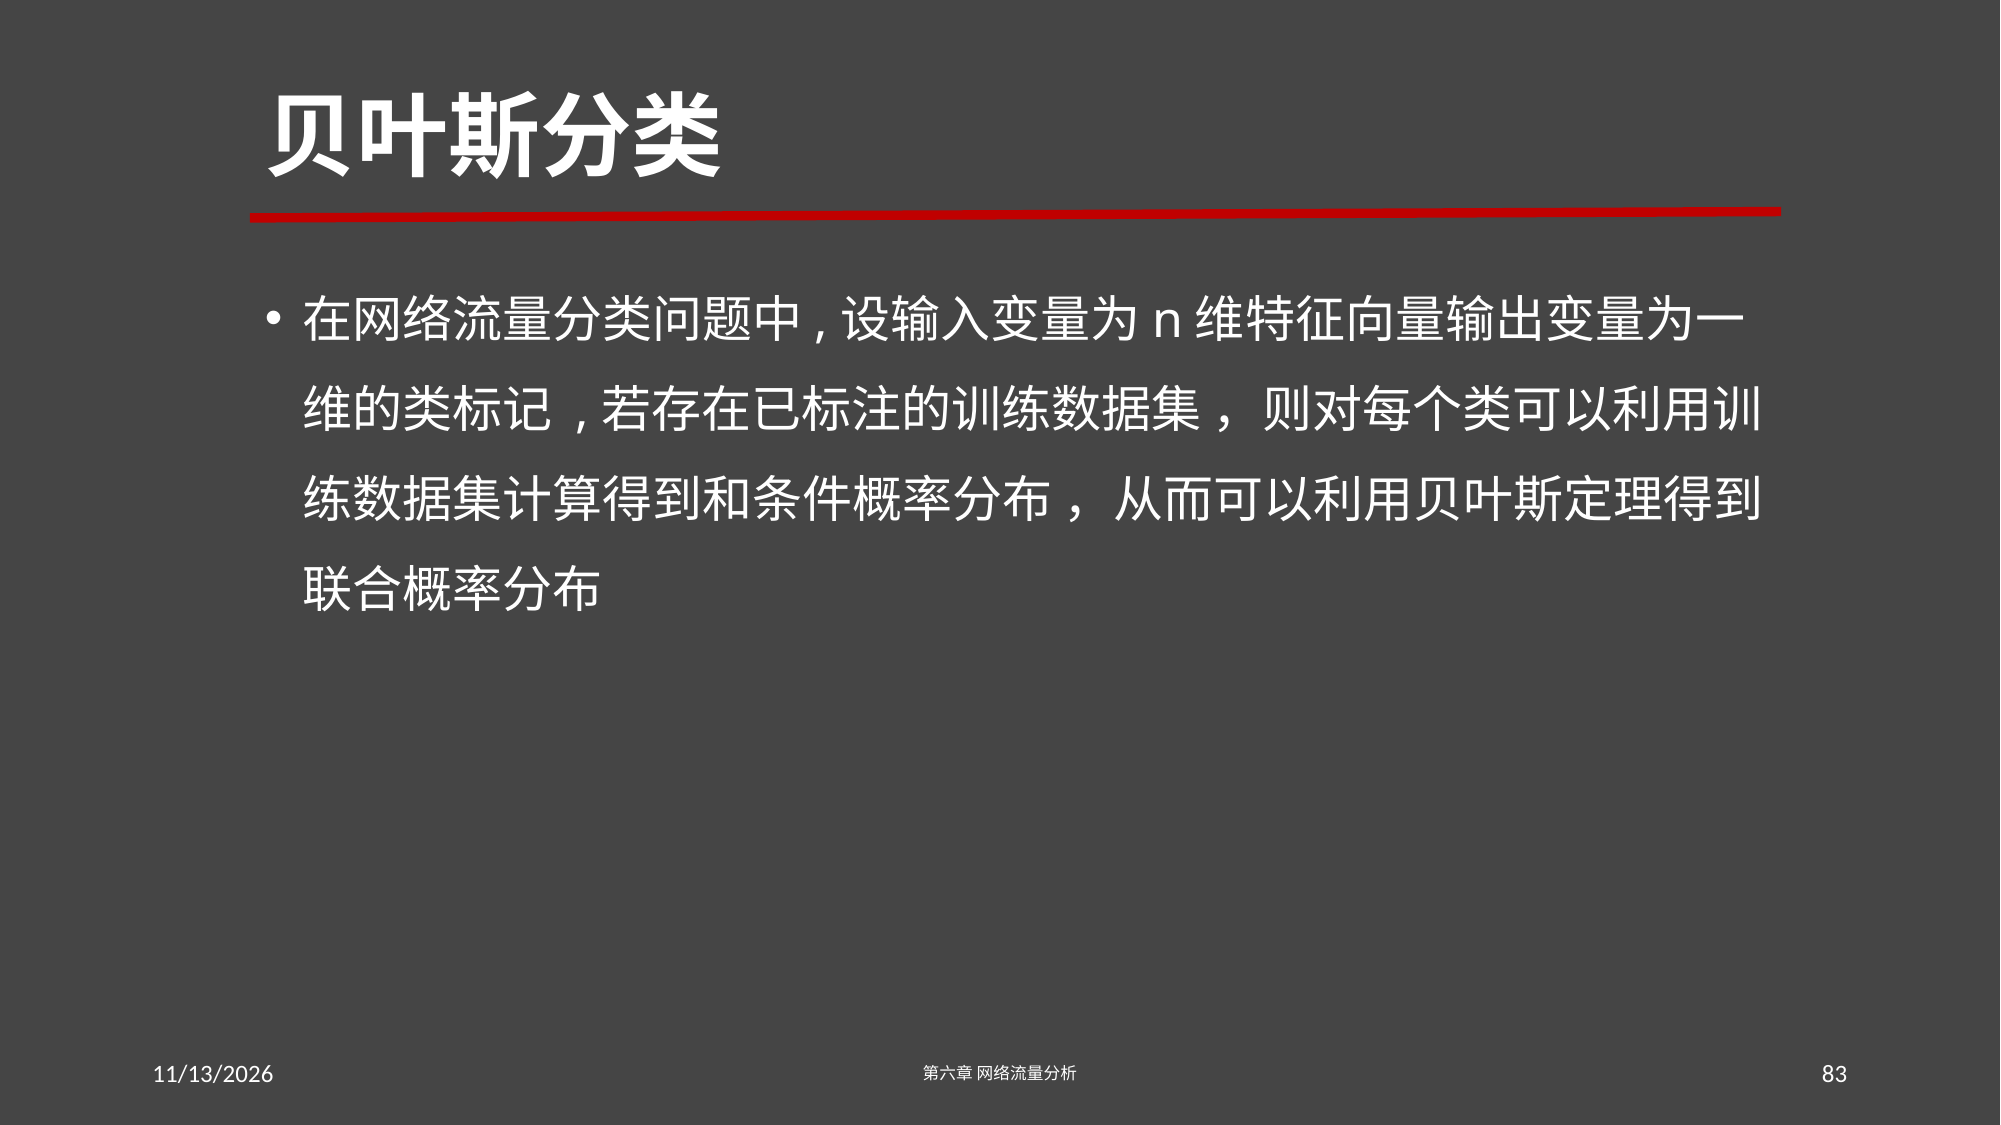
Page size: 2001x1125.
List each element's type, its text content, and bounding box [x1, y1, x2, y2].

title 贝叶斯分类 [249, 30, 1782, 249]
footer 第六章 网络流量分析 [662, 1042, 1338, 1103]
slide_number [137, 1042, 588, 1103]
slide_number 83 [1412, 1042, 1863, 1103]
